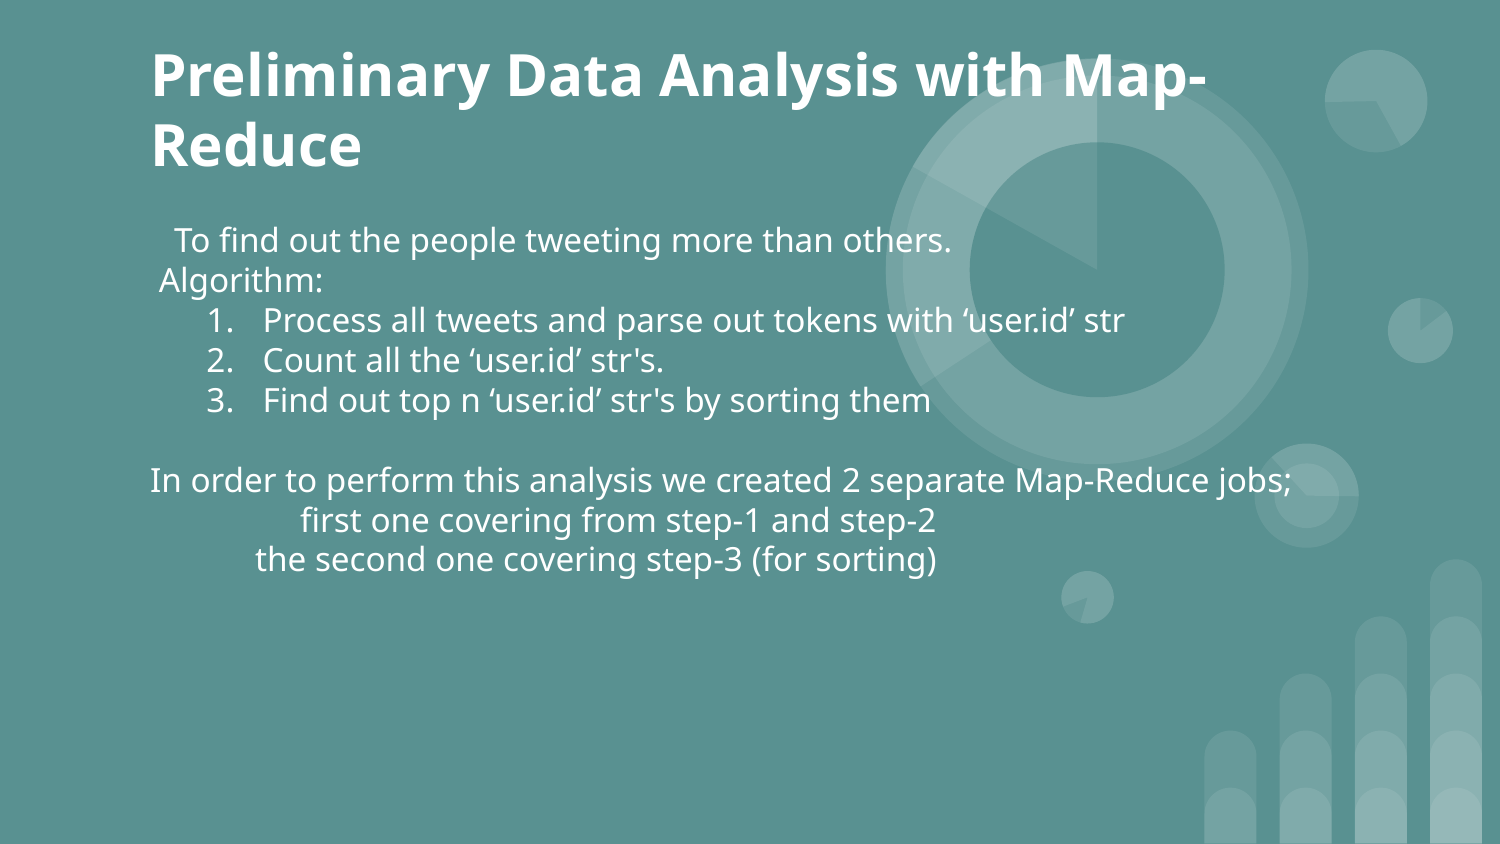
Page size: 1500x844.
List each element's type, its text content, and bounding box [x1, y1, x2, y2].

subtitle To find out the people tweeting more than others. Algorithm: Process all tweets and parse out tokens with ‘user.id’ str Count all the ‘user.id’ str's. Find out top n ‘user.id’ str's by sorting them In order to perform this analysis we created 2 separate Map-Reduce jobs; first one covering from step-1 and step-2 the second one covering step-3 (for sorting) [135, 204, 1375, 546]
text_box Preliminary Data Analysis with Map-Reduce [135, 48, 1408, 168]
